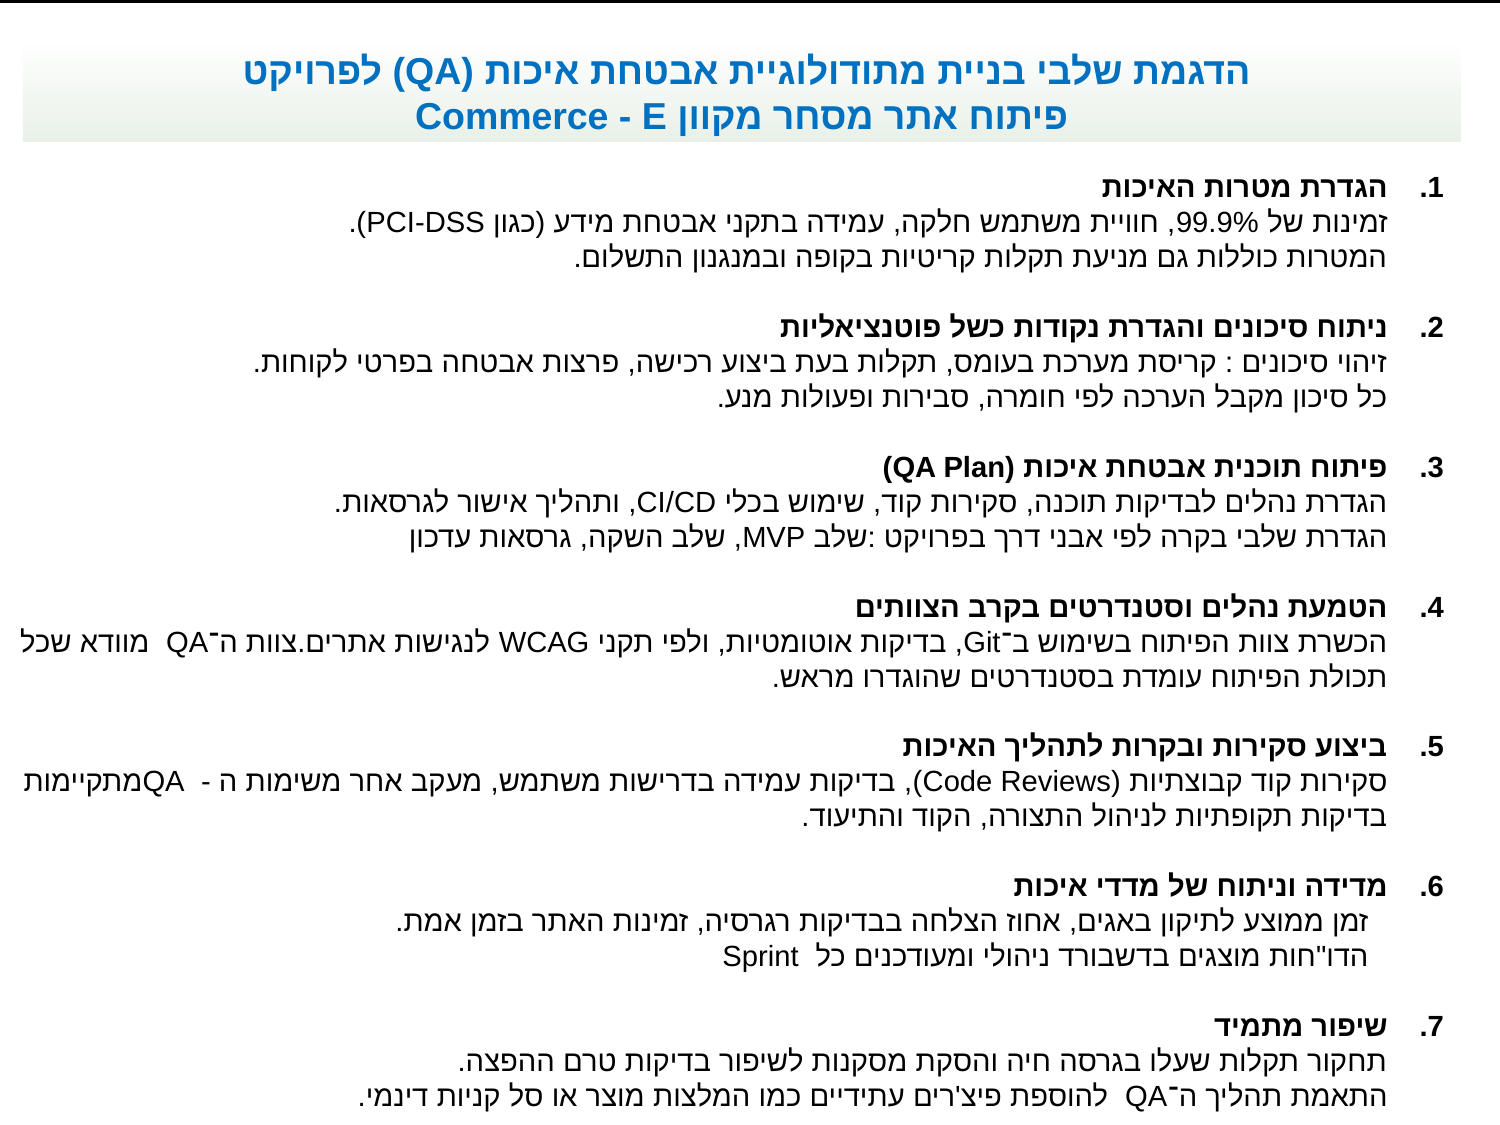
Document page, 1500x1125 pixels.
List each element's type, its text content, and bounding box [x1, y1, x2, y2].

text_box הגדרת מטרות האיכות זמינות של 99.9%, חוויית משתמש חלקה, עמידה בתקני אבטחת מידע (כגון PCI-DSS). המטרות כוללות גם מניעת תקלות קריטיות בקופה ובמנגנון התשלום. ניתוח סיכונים והגדרת נקודות כשל פוטנציאליות זיהוי סיכונים : קריסת מערכת בעומס, תקלות בעת ביצוע רכישה, פרצות אבטחה בפרטי לקוחות. כל סיכון מקבל הערכה לפי חומרה, סבירות ופעולות מנע. פיתוח תוכנית אבטחת איכות (QA Plan) הגדרת נהלים לבדיקות תוכנה, סקירות קוד, שימוש בכלי CI/CD, ותהליך אישור לגרסאות. הגדרת שלבי בקרה לפי אבני דרך בפרויקט :שלב MVP, שלב השקה, גרסאות עדכון הטמעת נהלים וסטנדרטים בקרב הצוותים הכשרת צוות הפיתוח בשימוש ב־Git, בדיקות אוטומטיות, ולפי תקני WCAG לנגישות אתרים.צוות ה־QA מוודא שכל תכולת הפיתוח עומדת בסטנדרטים שהוגדרו מראש. ביצוע סקירות ובקרות לתהליך האיכות סקירות קוד קבוצתיות (Code Reviews), בדיקות עמידה בדרישות משתמש, מעקב אחר משימות ה - QAמתקיימות בדיקות תקופתיות לניהול התצורה, הקוד והתיעוד. מדידה וניתוח של מדדי איכות זמן ממוצע לתיקון באגים, אחוז הצלחה בבדיקות רגרסיה, זמינות האתר בזמן אמת. הדו"חות מוצגים בדשבורד ניהולי ומעודכנים כל Sprint שיפור מתמיד תחקור תקלות שעלו בגרסה חיה והסקת מסקנות לשיפור בדיקות טרם ההפצה. התאמת תהליך ה־QA להוספת פיצ'רים עתידיים כמו המלצות מוצר או סל קניות דינמי. [0, 160, 1459, 1120]
text_box הדגמת שלבי בניית מתודולוגיית אבטחת איכות (QA) לפרויקט פיתוח אתר מסחר מקוון Commerce - E [22, 42, 1461, 142]
